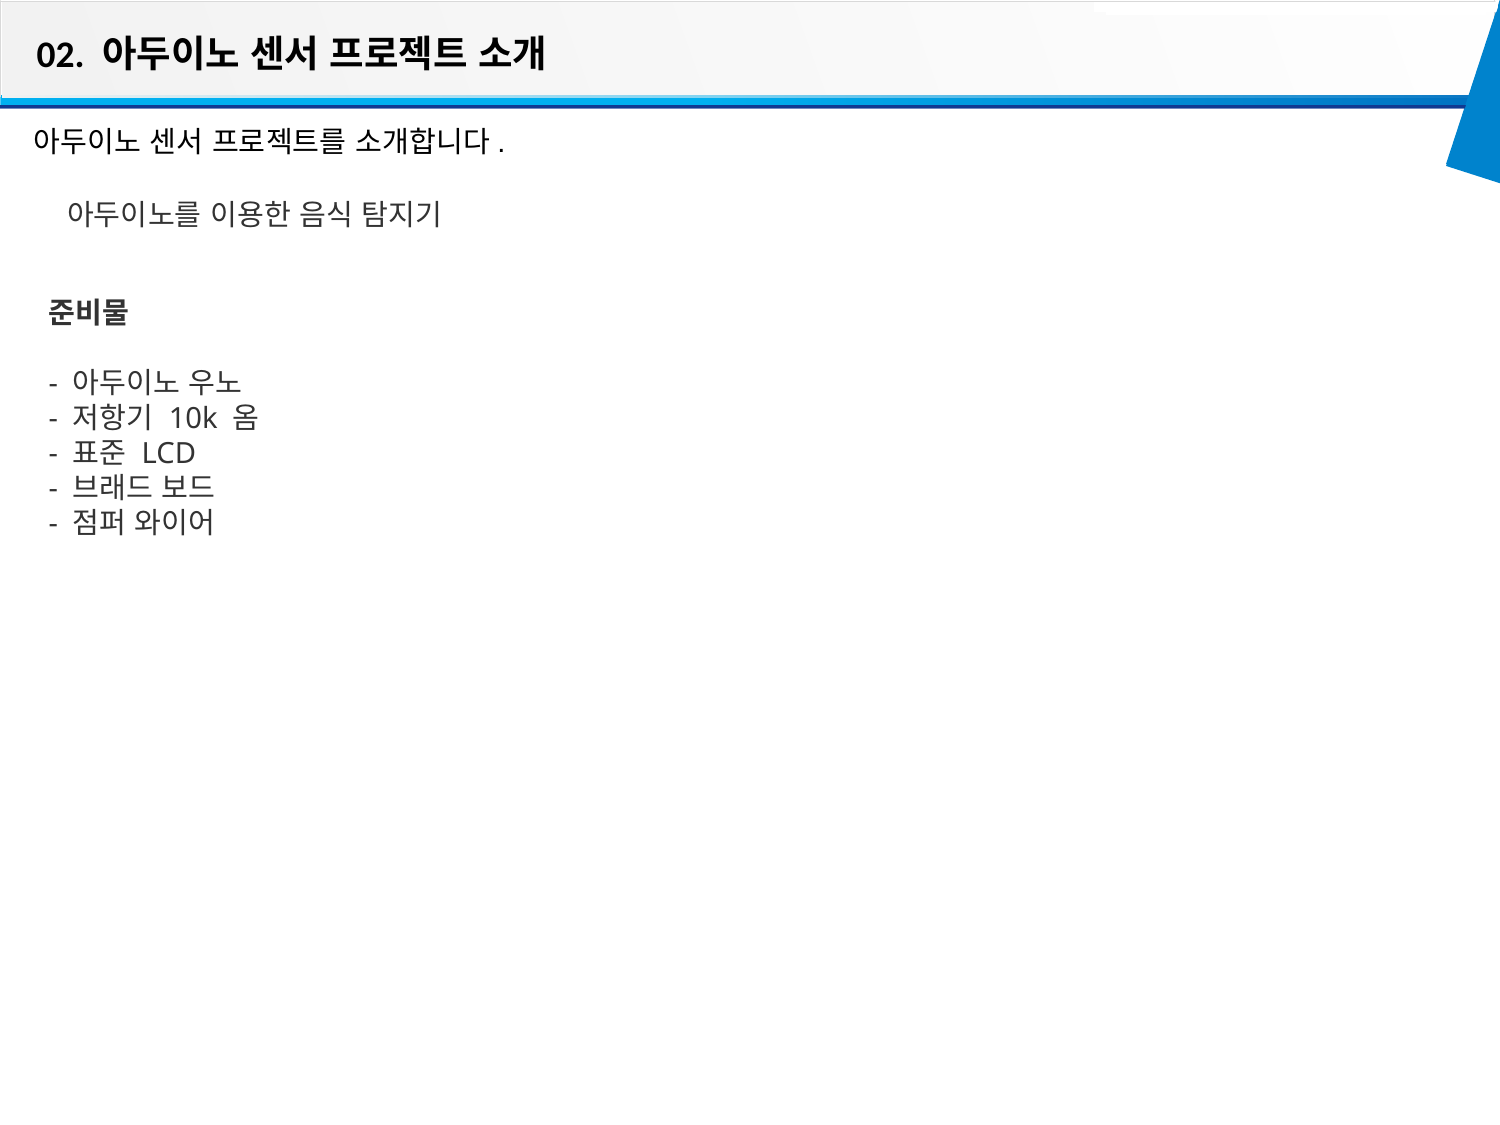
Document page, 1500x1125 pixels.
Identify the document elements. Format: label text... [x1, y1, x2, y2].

text_box 02. 아두이노 센서 프로젝트 소개 [21, 22, 563, 83]
text_box 아두이노를 이용한 음식 탐지기 [52, 189, 458, 239]
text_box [1446, 1, 1500, 184]
text_box 아두이노 센서 프로젝트를 소개합니다. [33, 123, 1426, 159]
text_box 준비물 - 아두이노 우노 - 저항기 10k 옴 - 표준 LCD - 브래드 보드 - 점퍼 와이어 [33, 286, 784, 547]
